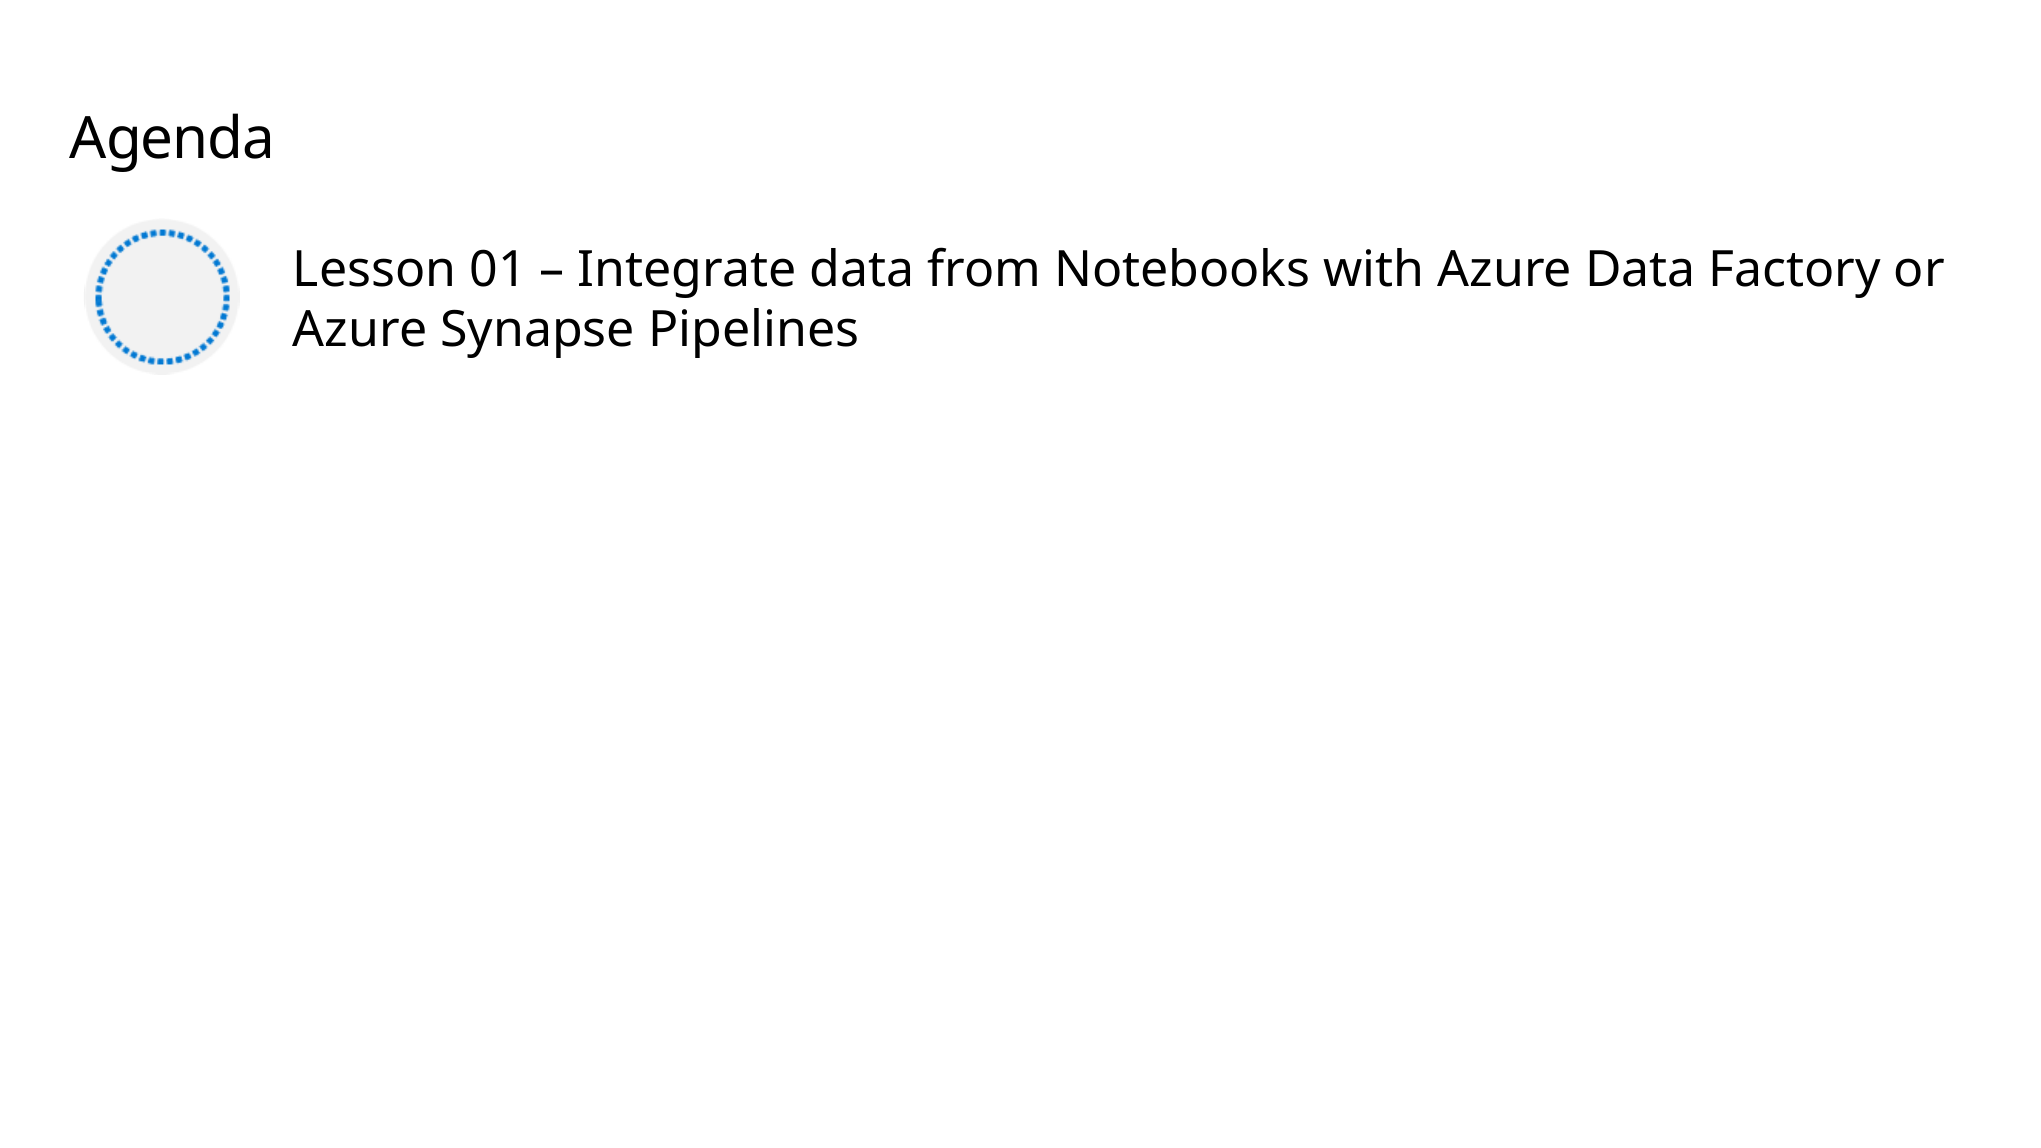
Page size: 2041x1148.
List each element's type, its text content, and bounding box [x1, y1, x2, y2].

picture [83, 218, 241, 375]
title Agenda [70, 103, 1969, 172]
text_box Lesson 01 – Integrate data from Notebooks with Azure Data Factory or Azure Synapse Pipelines [292, 236, 1971, 357]
